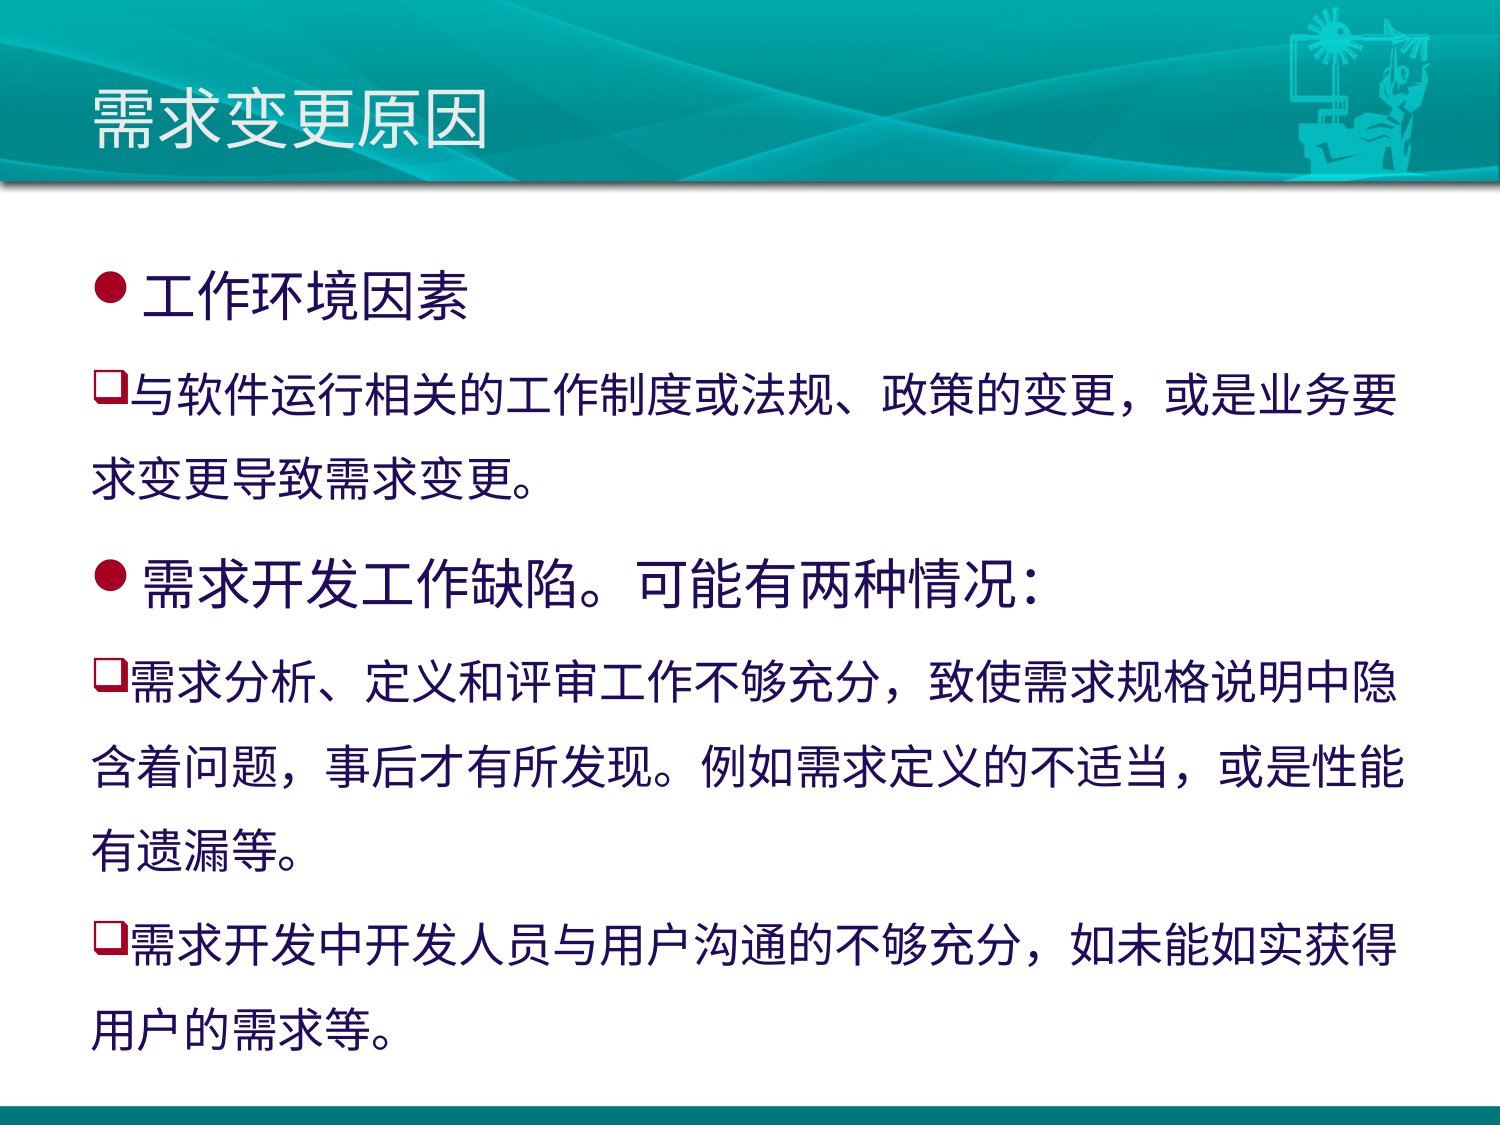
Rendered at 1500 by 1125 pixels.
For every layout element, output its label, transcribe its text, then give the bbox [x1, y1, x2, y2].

list 工作环境因素 与软件运行相关的工作制度或法规、政策的变更，或是业务要求变更导致需求变更。 需求开发工作缺陷。可能有两种情况： 需求分析、定义和评审工作不够充分，致使需求规格说明中隐含着问题，事后才有所发现。例如需求定义的不适当，或是性能有遗漏等。 需求开发中开发人员与用户沟通的不够充分，如未能如实获得用户的需求等。 [75, 221, 1425, 1071]
title 需求变更原因 [75, 23, 1425, 211]
picture [0, 0, 1500, 1125]
